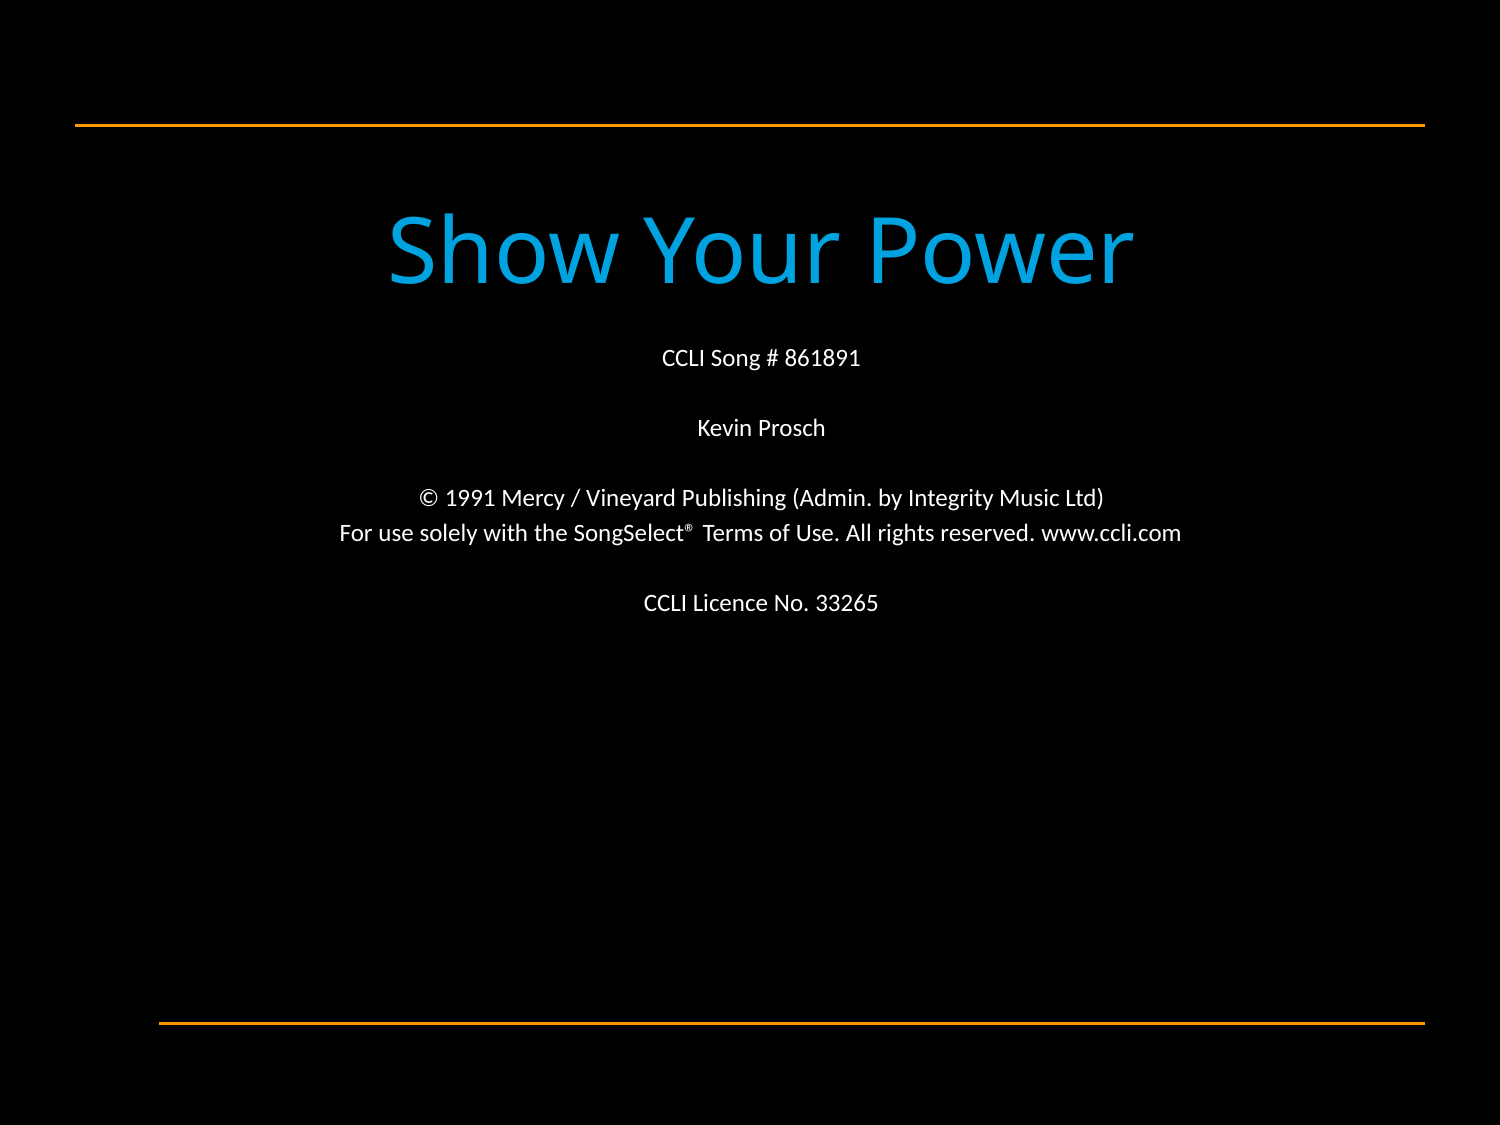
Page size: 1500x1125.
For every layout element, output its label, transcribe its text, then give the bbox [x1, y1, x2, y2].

subtitle Show Your Power CCLI Song # 861891 Kevin Prosch © 1991 Mercy / Vineyard Publishing (Admin. by Integrity Music Ltd) For use solely with the SongSelect® Terms of Use. All rights reserved. www.ccli.com CCLI Licence No. 33265 [53, 30, 1471, 1094]
